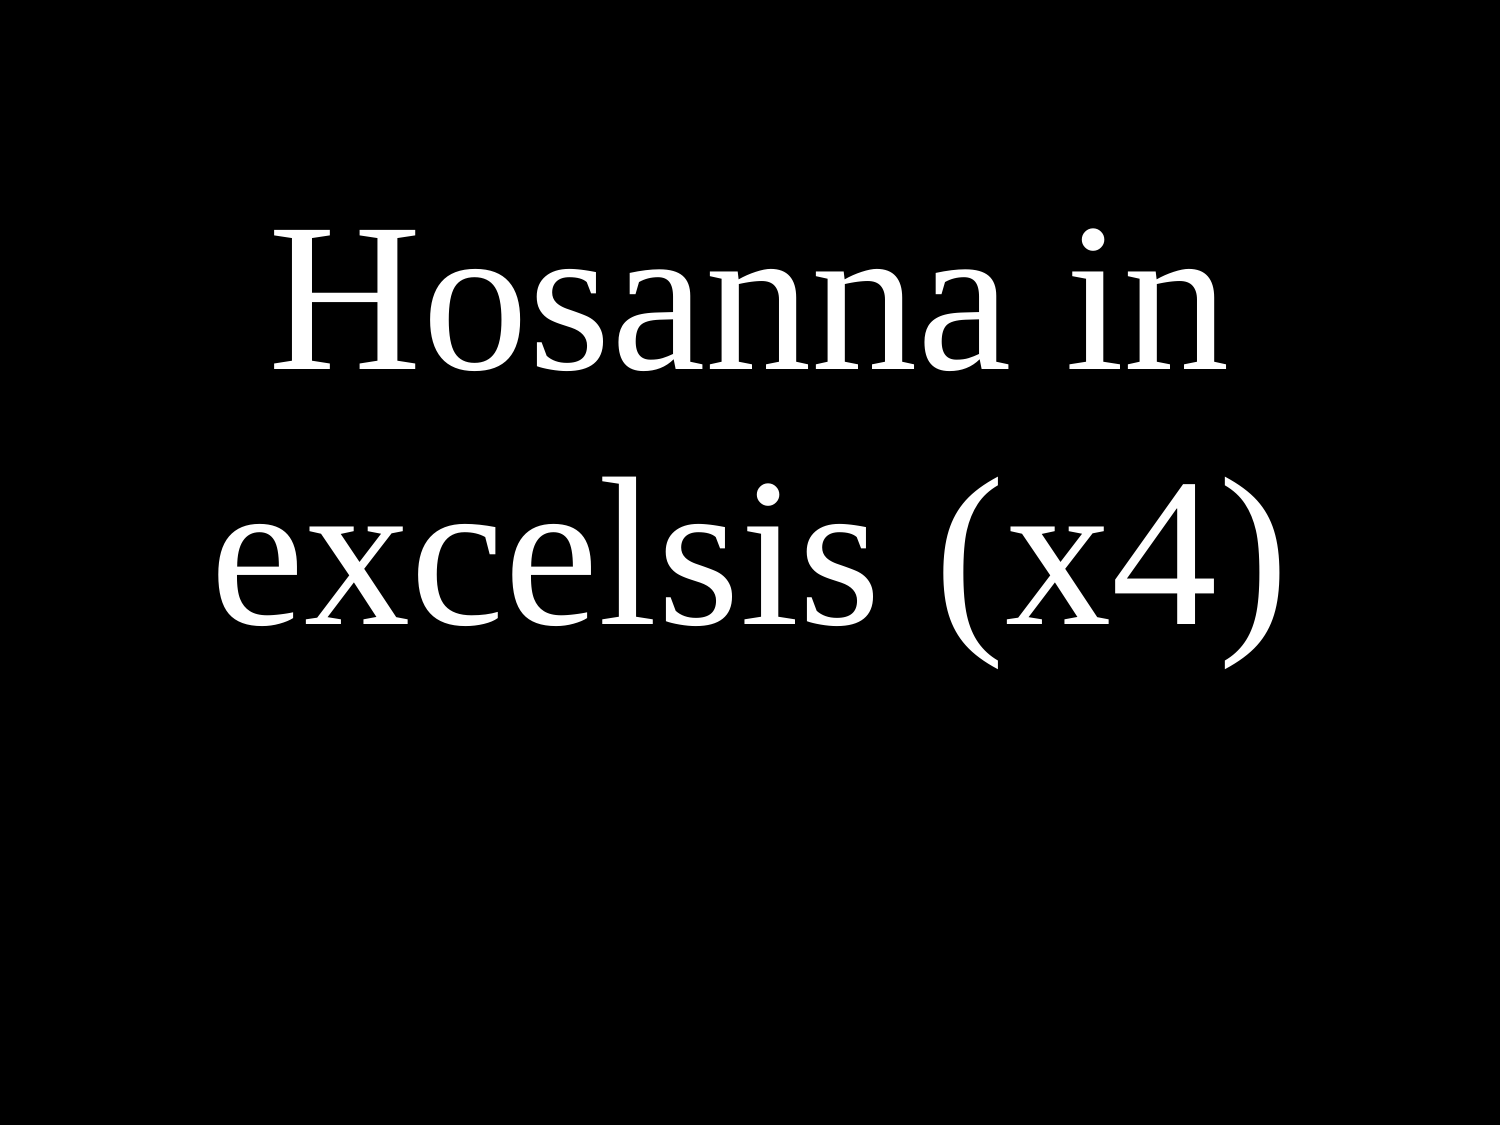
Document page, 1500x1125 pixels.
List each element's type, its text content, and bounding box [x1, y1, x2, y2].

text_box Hosanna in excelsis (x4) [149, 149, 1350, 675]
